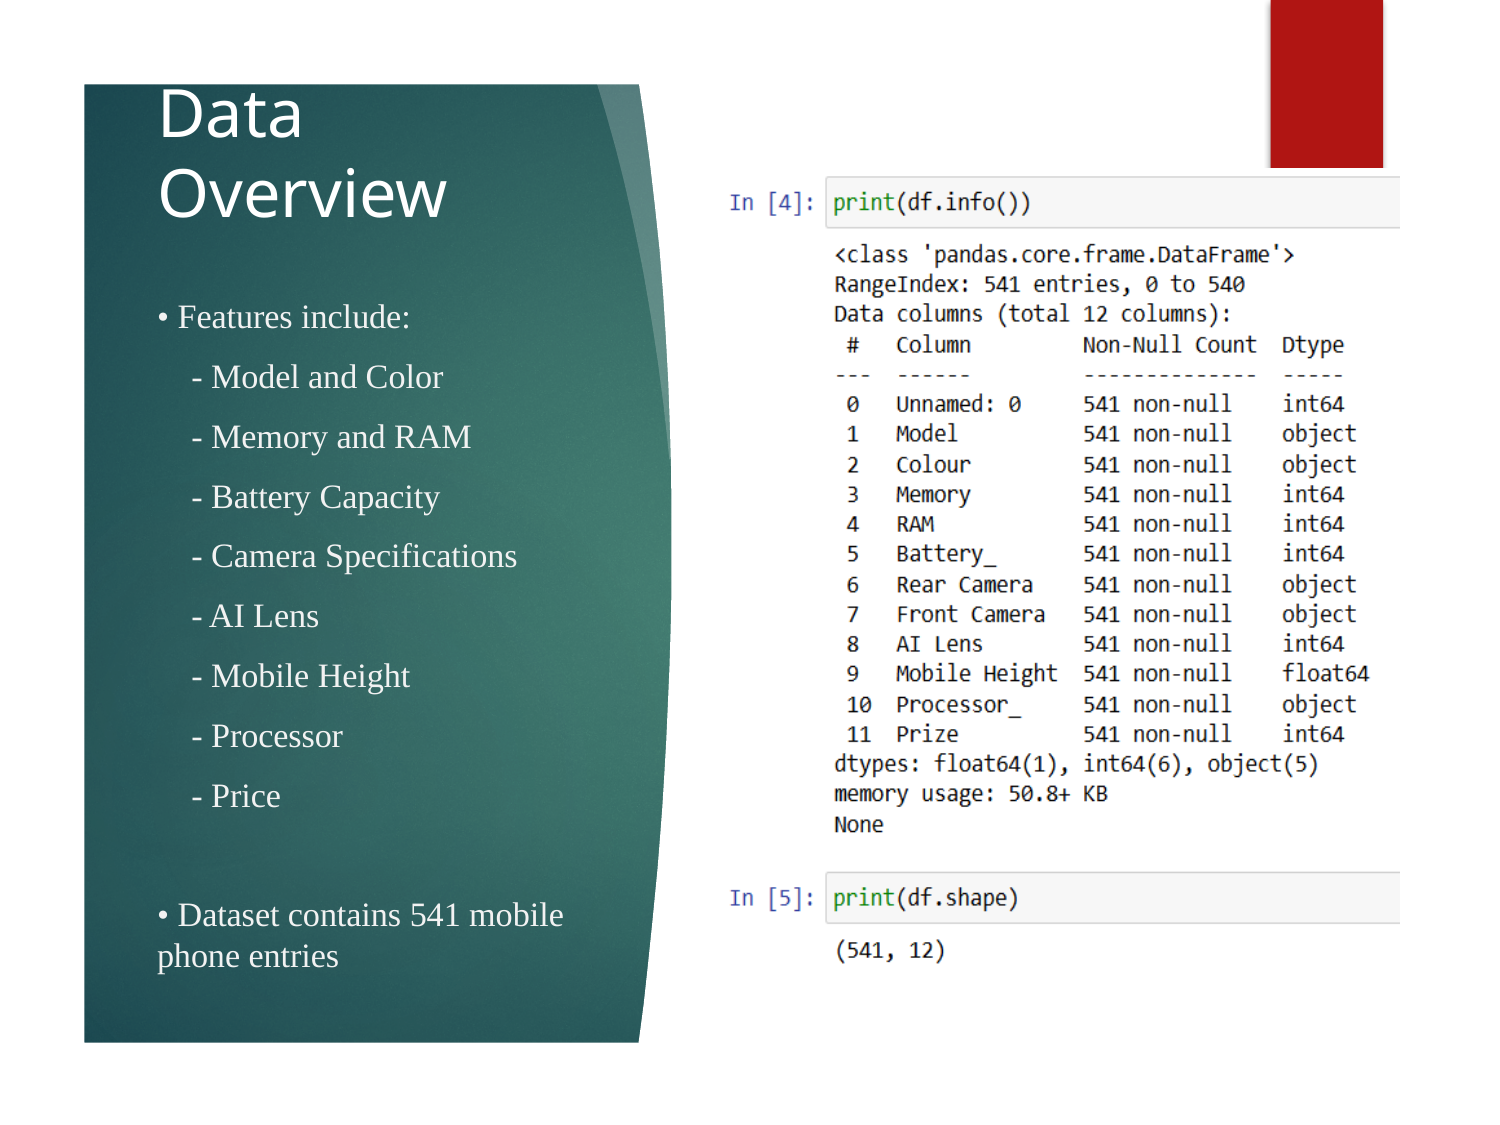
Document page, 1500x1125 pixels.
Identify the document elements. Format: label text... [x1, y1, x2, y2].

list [713, 168, 1401, 989]
list • Features include: - Model and Color - Memory and RAM - Battery Capacity - Camera Specifications - AI Lens - Mobile Height - Processor - Price • Dataset contains 541 mobile phone entries [142, 287, 588, 989]
title Data Overview [142, 120, 588, 239]
